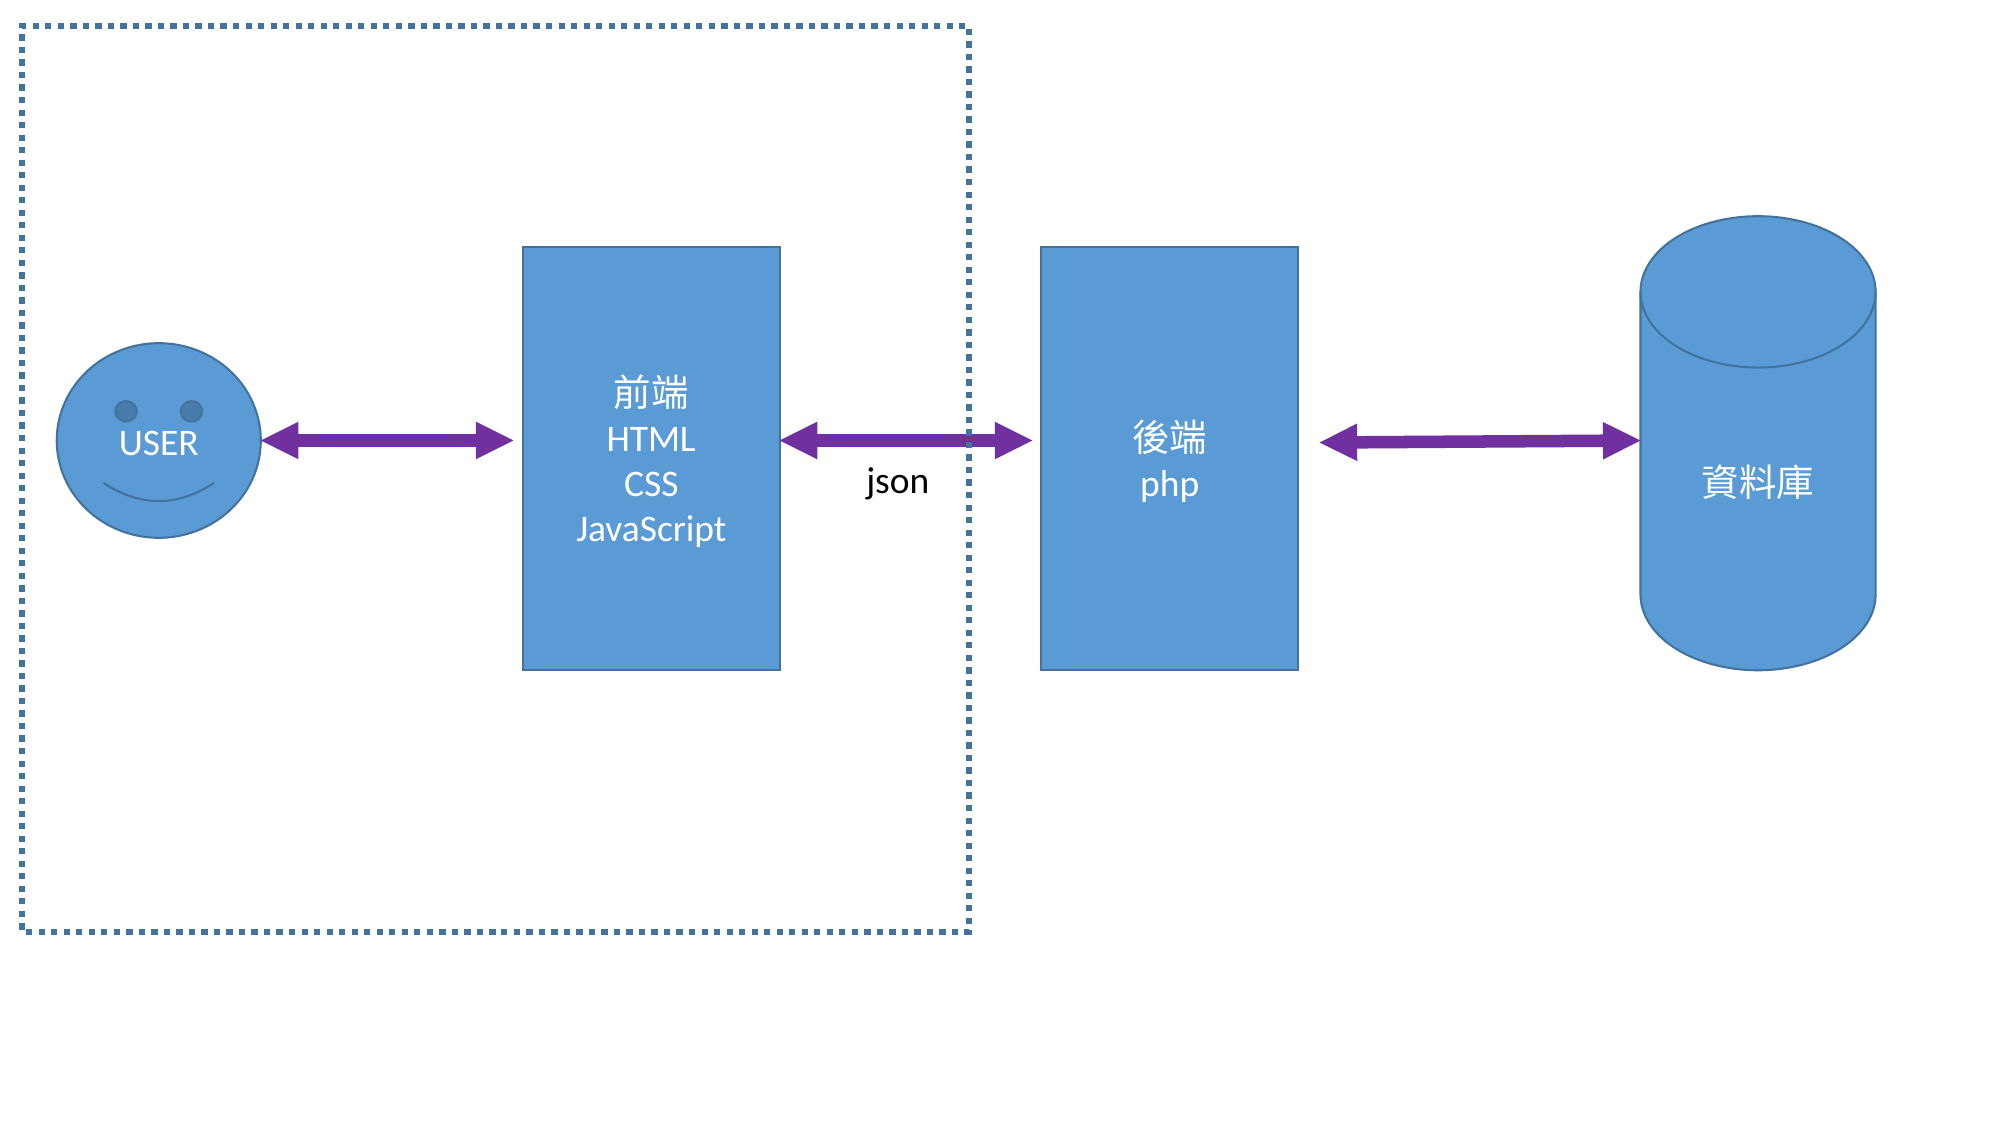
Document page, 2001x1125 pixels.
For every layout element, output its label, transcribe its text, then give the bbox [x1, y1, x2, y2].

text_box json [851, 448, 945, 509]
text_box [21, 25, 970, 933]
text_box 後端 php [1040, 246, 1299, 671]
text_box 資料庫 [1639, 215, 1877, 672]
